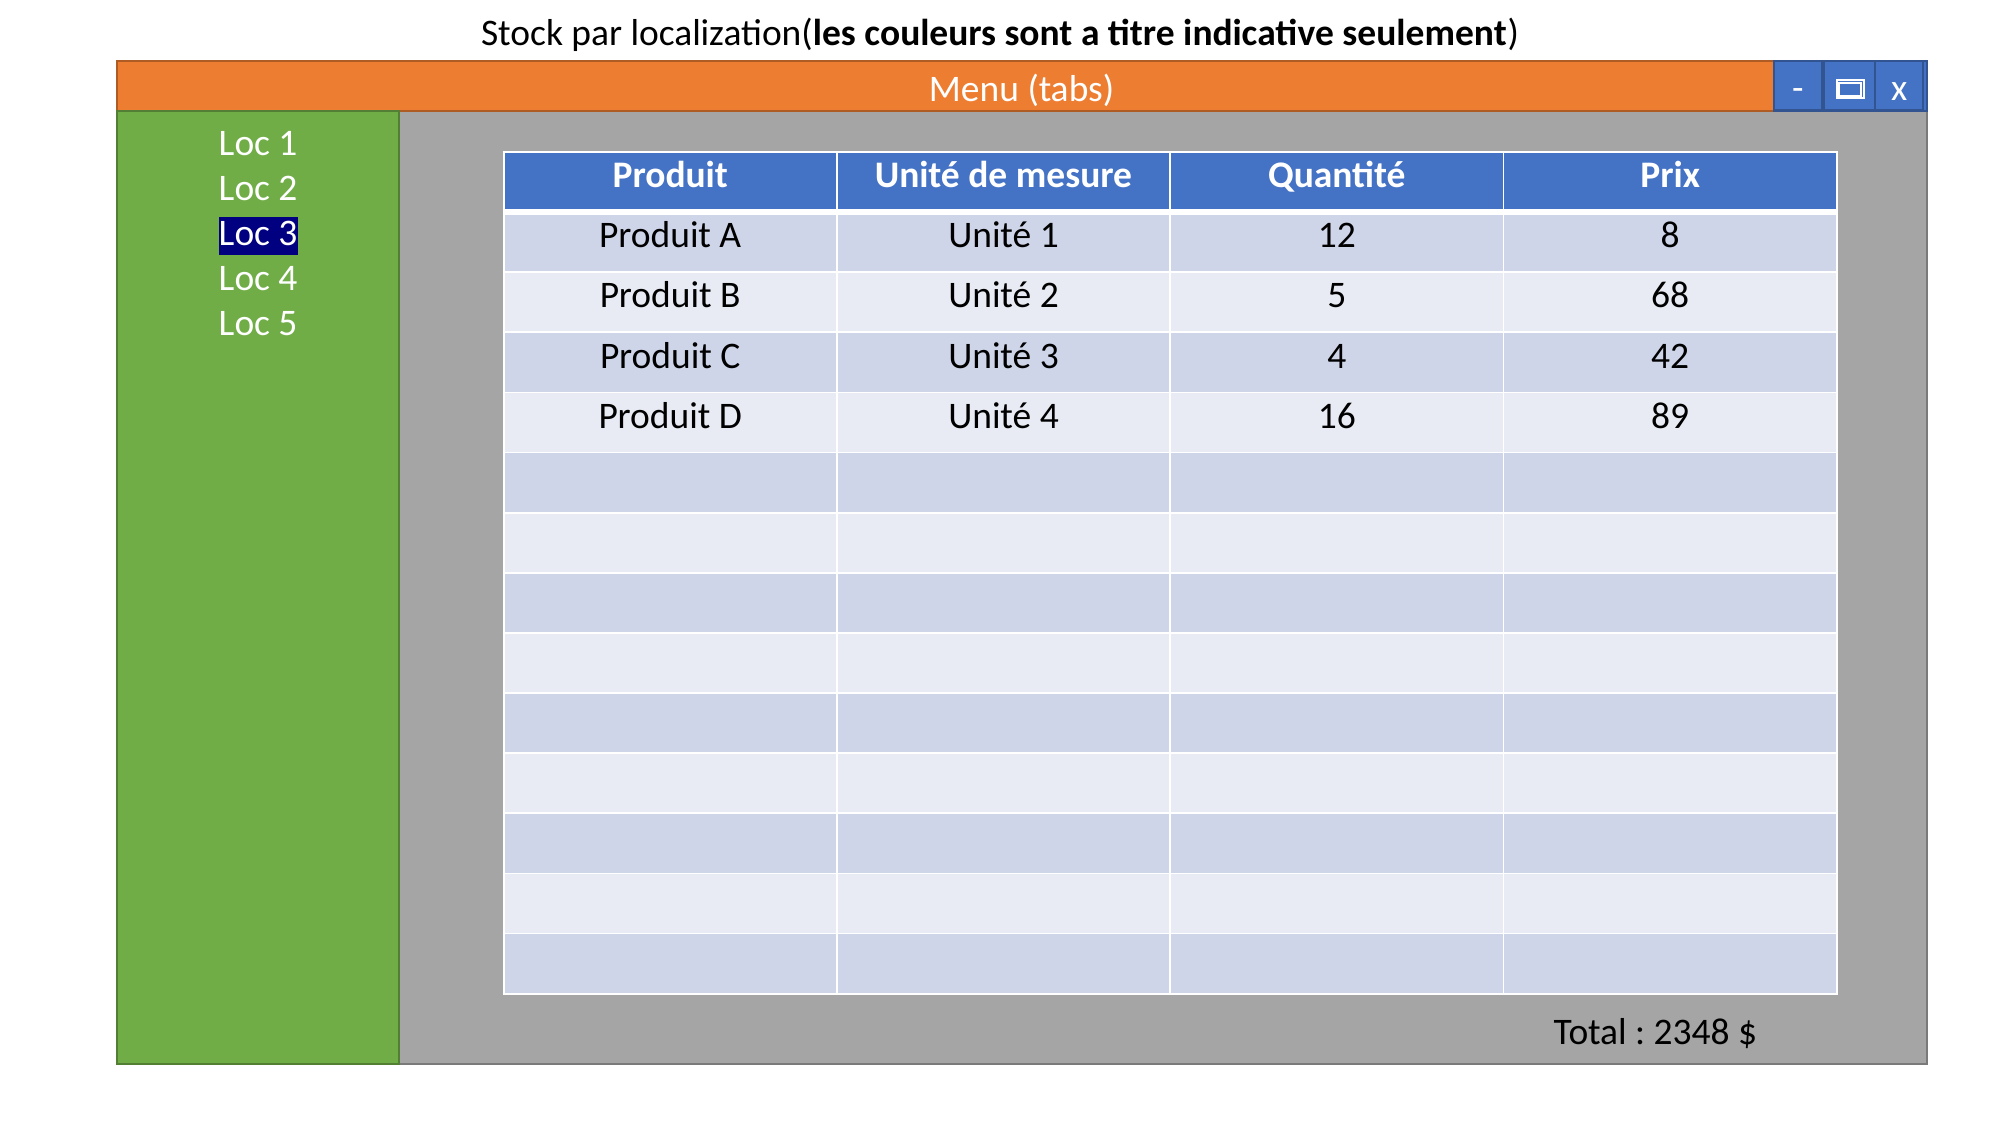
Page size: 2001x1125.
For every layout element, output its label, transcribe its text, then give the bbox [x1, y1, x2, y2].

table_cell [1171, 754, 1503, 812]
text_box Total : 2348 $ [400, 112, 1928, 1065]
text_box x [1874, 60, 1924, 111]
table_cell [838, 694, 1169, 752]
table_cell [505, 934, 836, 993]
table_cell [505, 874, 836, 933]
table_cell [1171, 814, 1503, 873]
table_cell [1504, 453, 1836, 512]
table_cell [838, 874, 1169, 933]
text_box Total : 2348 $ [1538, 999, 1773, 1059]
table_cell [1504, 694, 1836, 752]
table_cell [1504, 574, 1836, 632]
text_box Stock par localization(les couleurs sont a titre indicative seulement) [0, 0, 2000, 61]
table_cell [838, 514, 1169, 572]
text_box Loc 1 Loc 2 Loc 3 Loc 4 Loc 5 [116, 110, 400, 1065]
table_cell [505, 574, 836, 632]
table_cell Produit B [505, 273, 836, 331]
table_cell [838, 634, 1169, 692]
table_cell [838, 754, 1169, 812]
text_box Menu (tabs) [116, 61, 1773, 112]
table_header Unité de mesure [838, 153, 1169, 209]
table_cell [1504, 754, 1836, 812]
table_cell Unité 4 [838, 393, 1169, 452]
table_cell 16 [1171, 393, 1503, 452]
table_cell 42 [1504, 333, 1836, 392]
table_header Prix [1504, 153, 1836, 209]
table_header Produit [505, 153, 836, 209]
table_cell Unité 1 [838, 215, 1169, 271]
table_cell [1504, 874, 1836, 933]
table_cell [838, 814, 1169, 873]
table_header Quantité [1171, 153, 1503, 209]
table_cell 5 [1171, 273, 1503, 331]
table_cell [1171, 934, 1503, 993]
table_cell Unité 3 [838, 333, 1169, 392]
table_cell Unité 2 [838, 273, 1169, 331]
table_cell [505, 453, 836, 512]
table_cell 8 [1504, 215, 1836, 271]
table_cell 12 [1171, 215, 1503, 271]
table_cell [838, 574, 1169, 632]
table_cell Produit D [505, 393, 836, 452]
table_cell Produit C [505, 333, 836, 392]
table_cell 4 [1171, 333, 1503, 392]
table_cell [505, 514, 836, 572]
table_cell Produit A [505, 215, 836, 271]
table_cell [505, 814, 836, 873]
table_cell [1171, 514, 1503, 572]
text_box [1836, 79, 1865, 99]
text_box [1773, 60, 1928, 112]
text_box [1823, 60, 1874, 111]
text_box - [1773, 60, 1823, 111]
table_cell 89 [1504, 393, 1836, 452]
table_cell [1504, 514, 1836, 572]
table_cell [1171, 574, 1503, 632]
table_cell [505, 754, 836, 812]
table_cell [1171, 634, 1503, 692]
table_cell [1504, 934, 1836, 993]
table_cell [505, 694, 836, 752]
table_cell [505, 634, 836, 692]
table_cell [1171, 453, 1503, 512]
table_cell [1171, 874, 1503, 933]
table_cell [1504, 814, 1836, 873]
table_cell [838, 934, 1169, 993]
table_cell [838, 453, 1169, 512]
table_cell [1504, 634, 1836, 692]
table_cell [1171, 694, 1503, 752]
table_cell 68 [1504, 273, 1836, 331]
